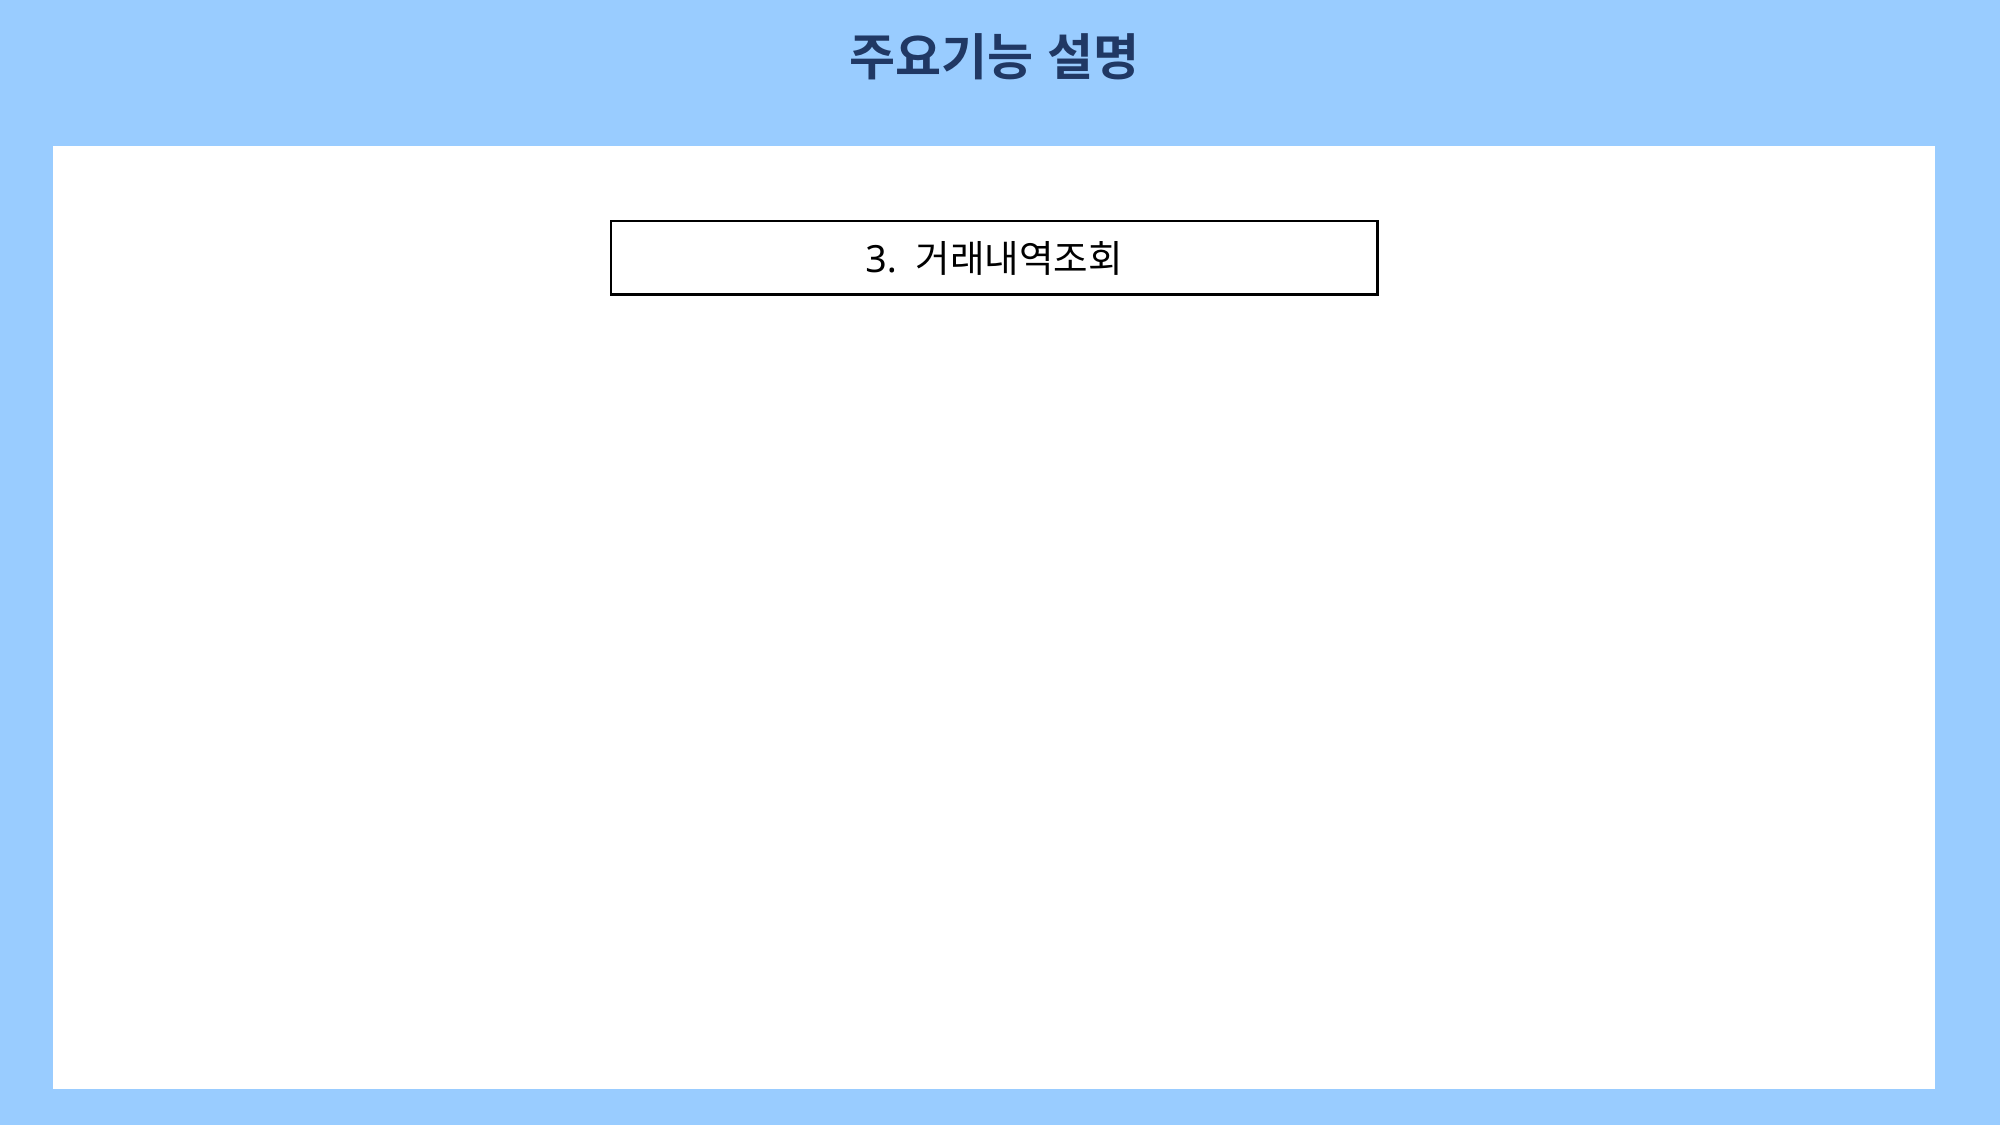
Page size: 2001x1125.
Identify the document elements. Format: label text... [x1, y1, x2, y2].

text_box 3. 거래내역조회 [610, 220, 1378, 295]
text_box 주요기능 설명 [715, 18, 1274, 94]
text_box [48, 141, 1940, 1094]
